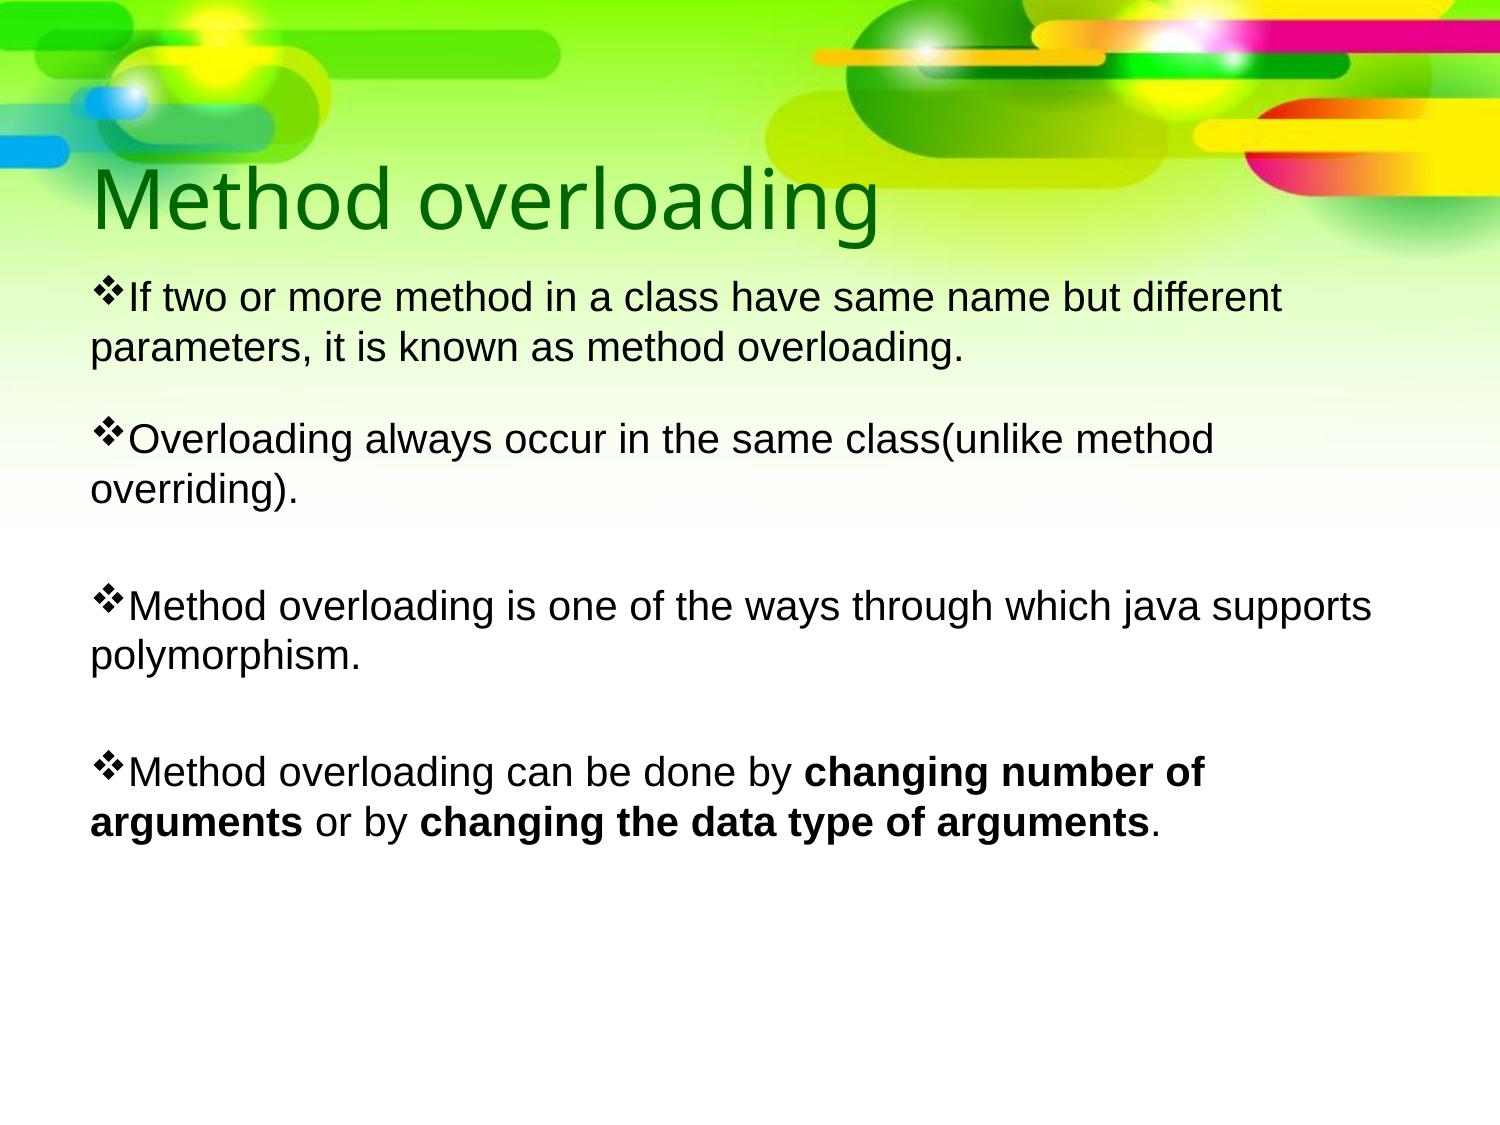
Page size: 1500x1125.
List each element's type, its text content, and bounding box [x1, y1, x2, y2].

picture [0, 0, 1500, 1125]
title Method overloading [75, 137, 1450, 255]
list If two or more method in a class have same name but different parameters, it is known as method overloading. Overloading always occur in the same class(unlike method overriding). Method overloading is one of the ways through which java supports polymorphism. Method overloading can be done by changing number of arguments or by changing the data type of arguments. [75, 262, 1400, 888]
